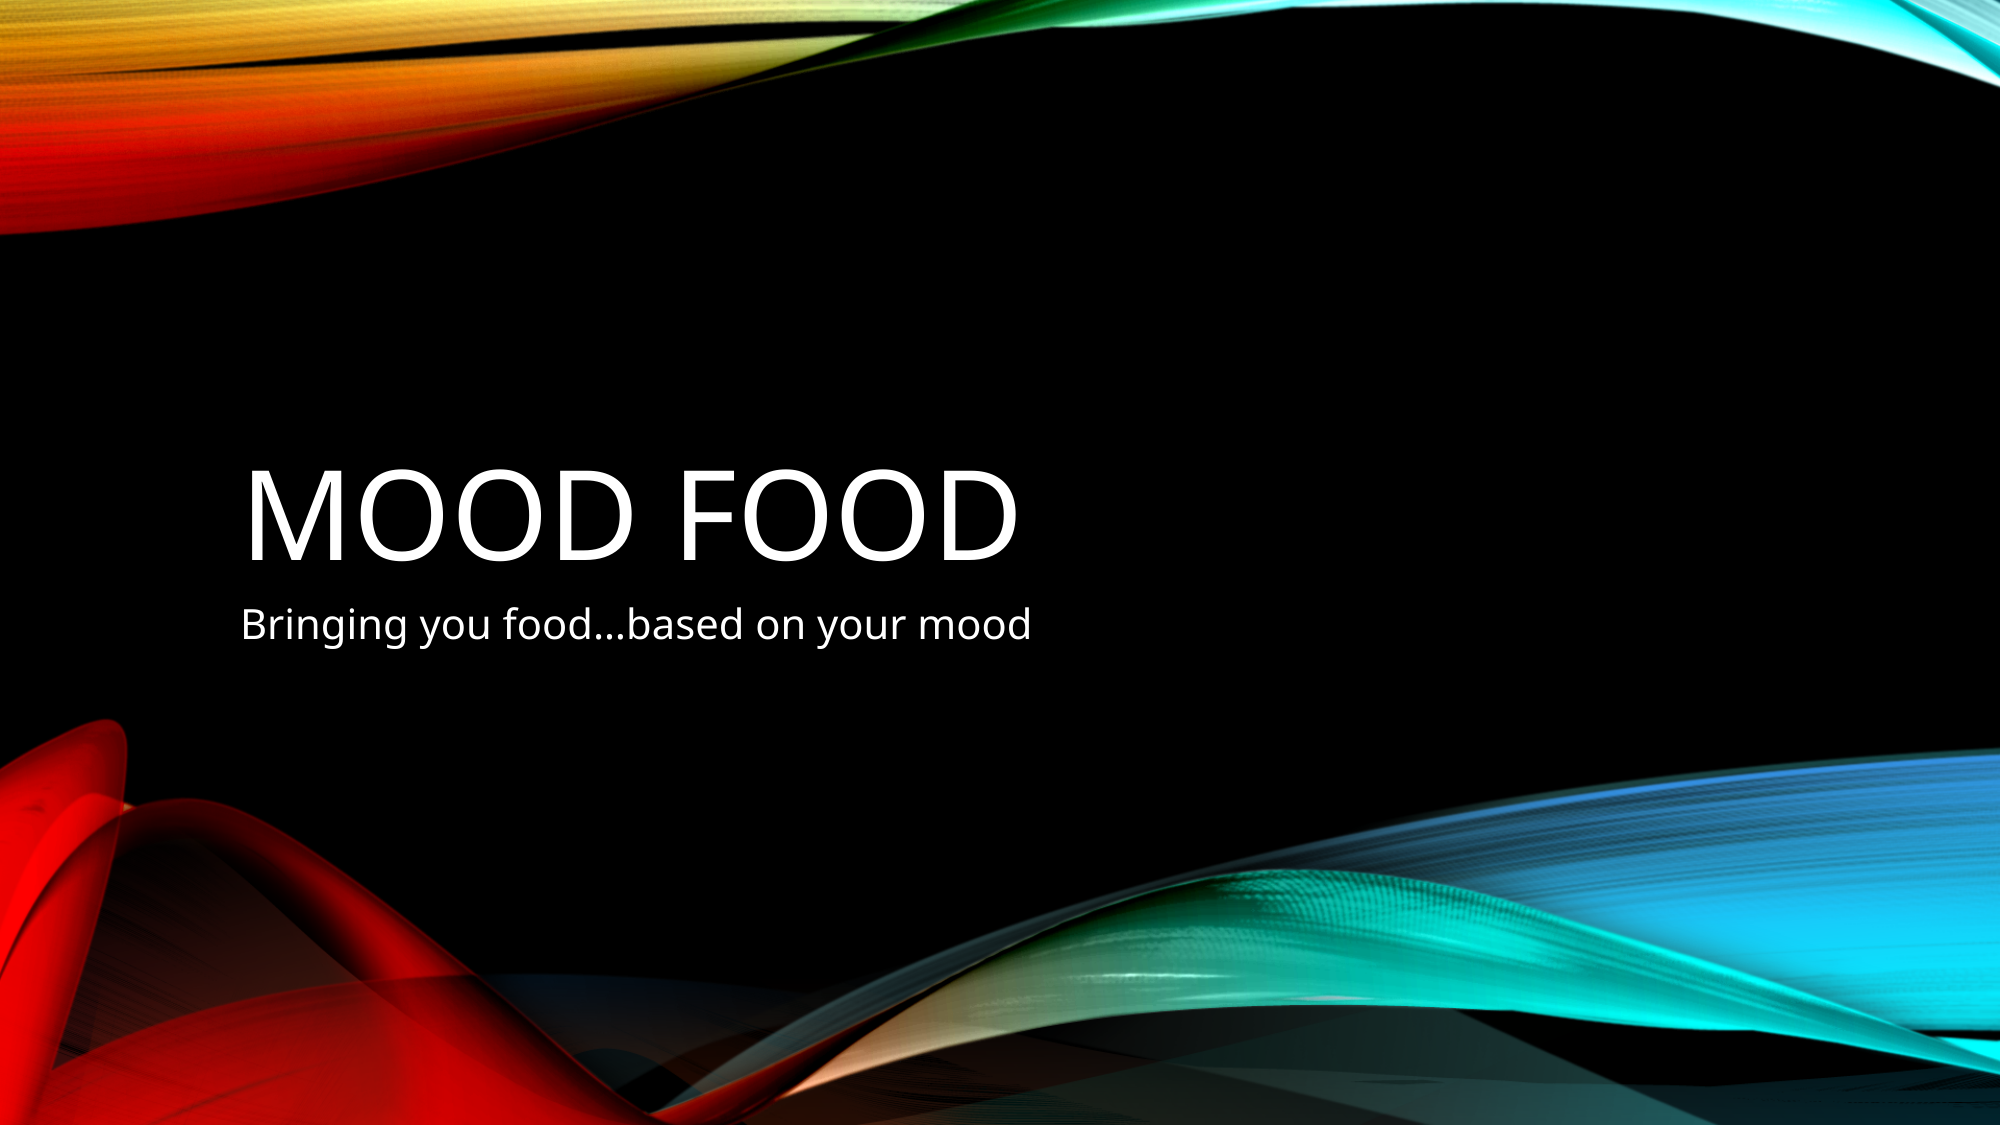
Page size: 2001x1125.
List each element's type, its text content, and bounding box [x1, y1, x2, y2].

picture [0, 0, 2000, 237]
subtitle Bringing you food…based on your mood [225, 595, 1775, 709]
title Mood food [225, 295, 1775, 595]
picture [0, 717, 2000, 1125]
